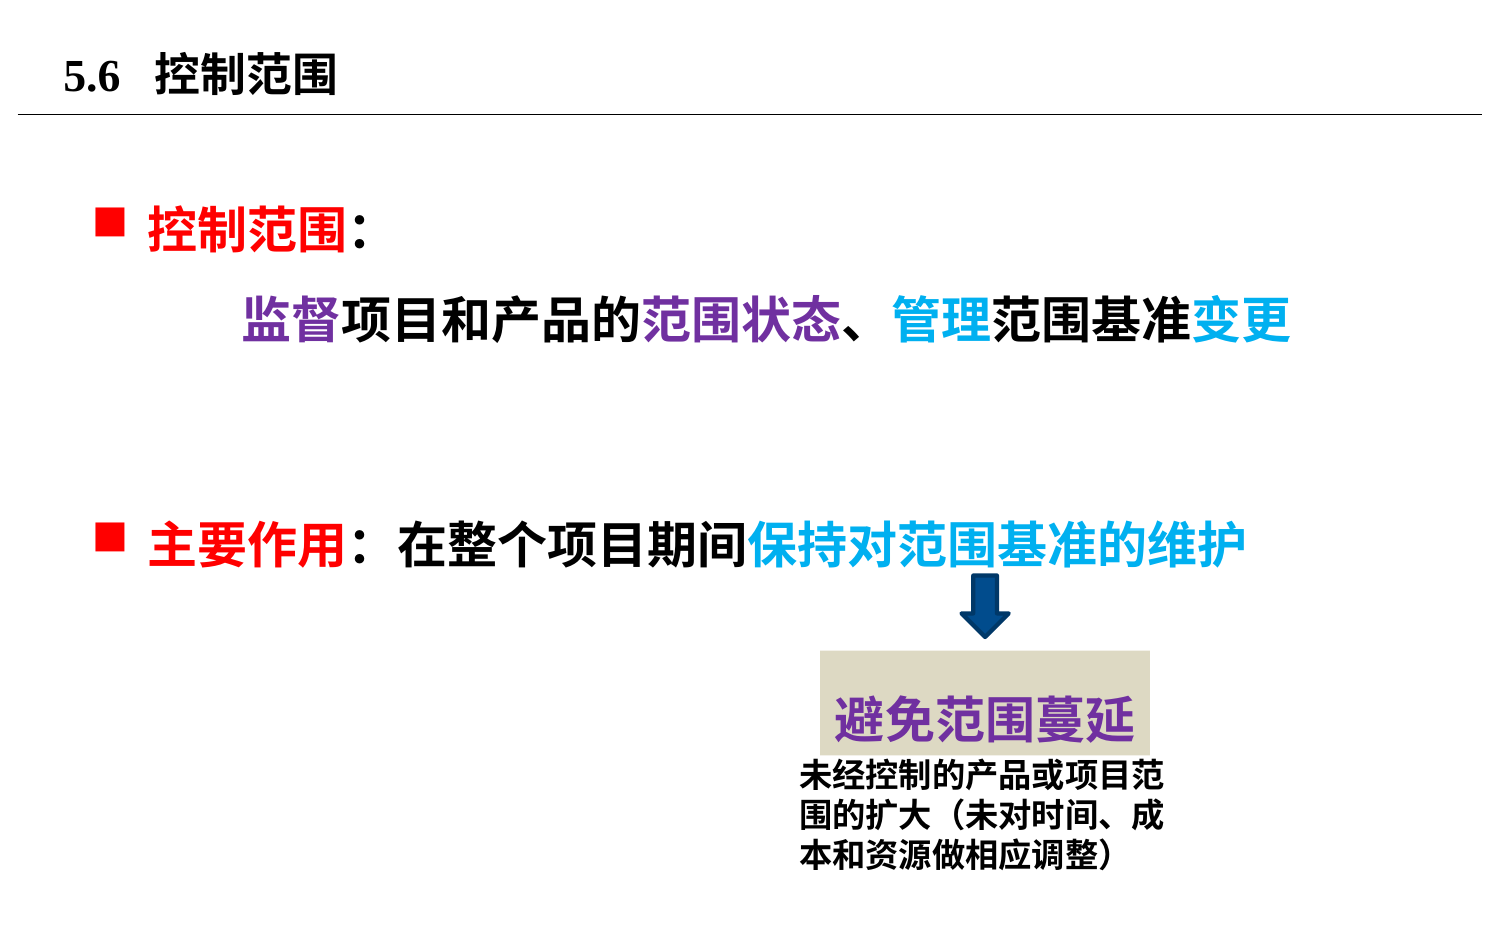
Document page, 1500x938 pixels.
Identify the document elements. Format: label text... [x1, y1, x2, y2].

text_box [959, 573, 1011, 640]
text_box 避免范围蔓延 [820, 650, 1150, 747]
text_box 控制范围： 监督项目和产品的范围状态、管理范围基准变更 主要作用：在整个项目期间保持对范围基准的维护 [76, 161, 1424, 748]
title 5.6 控制范围 [48, 19, 1005, 127]
text_box 未经控制的产品或项目范围的扩大（未对时间、成本和资源做相应调整） [784, 747, 1186, 882]
